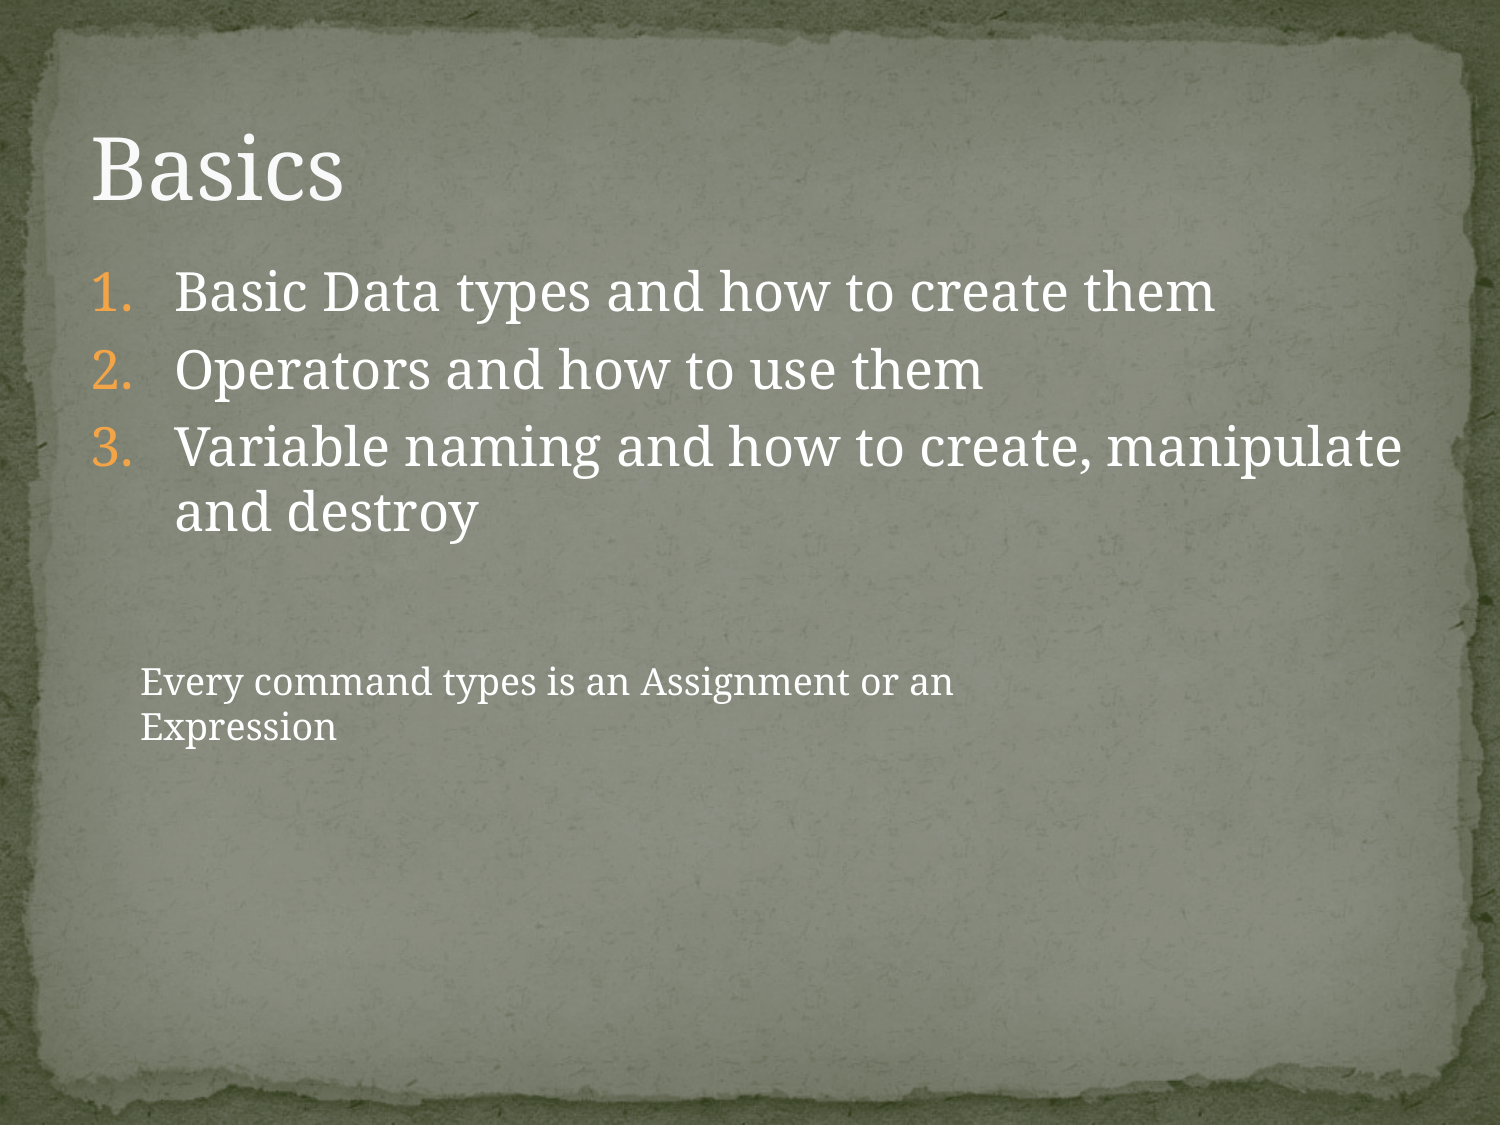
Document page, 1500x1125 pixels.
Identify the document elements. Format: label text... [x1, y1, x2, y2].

list Basic Data types and how to create them Operators and how to use them Variable naming and how to create, manipulate and destroy [75, 249, 1425, 575]
text_box Every command types is an Assignment or an Expression [125, 649, 1102, 711]
picture [0, 0, 1500, 1125]
title Basics [75, 24, 1425, 225]
